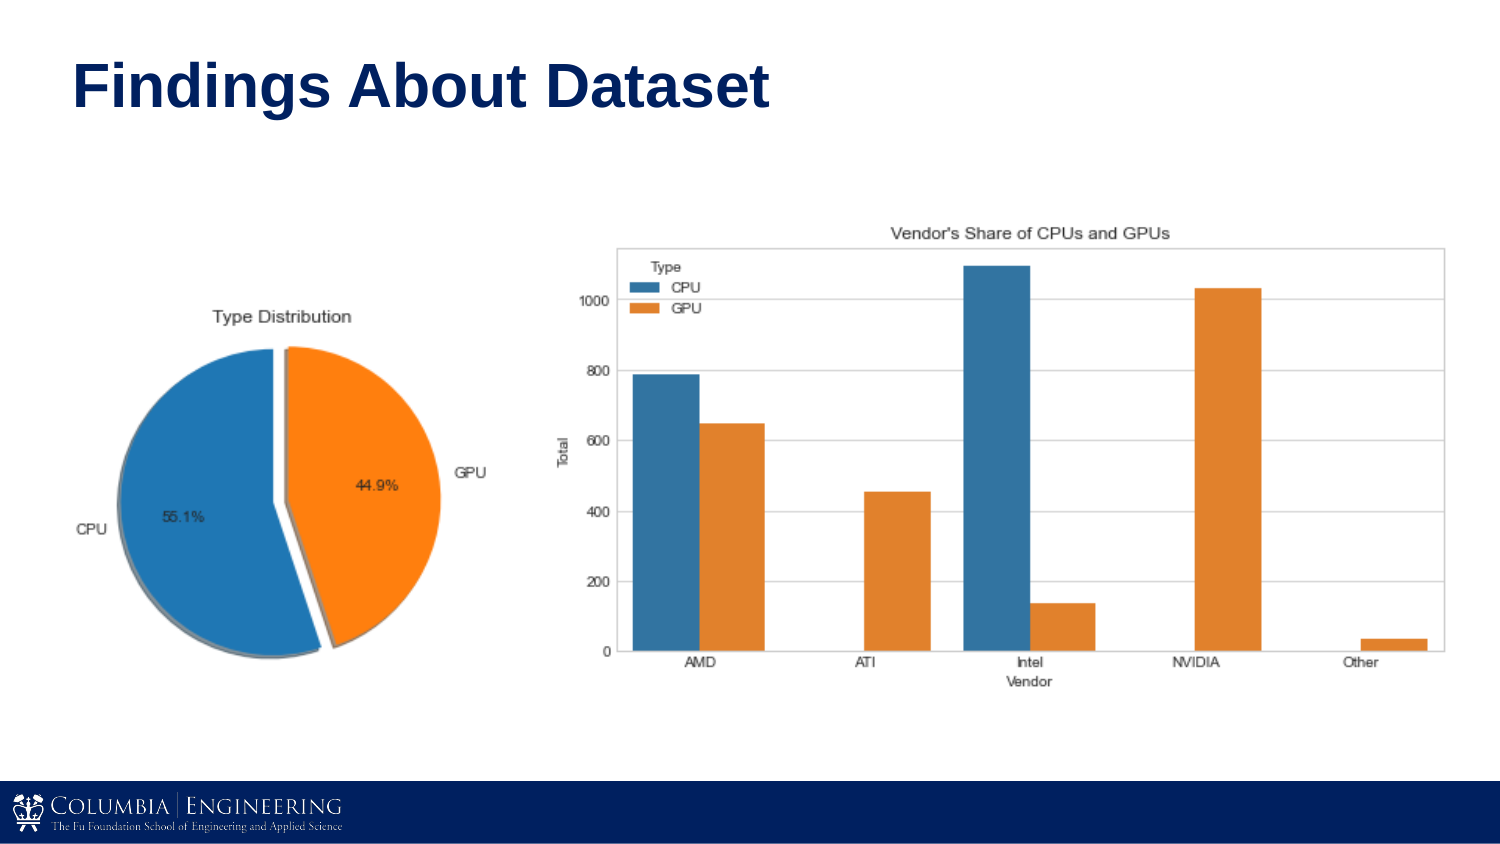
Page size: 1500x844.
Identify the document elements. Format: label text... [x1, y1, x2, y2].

picture [13, 220, 1451, 697]
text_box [0, 780, 1500, 844]
text_box Findings About Dataset [56, 30, 800, 136]
